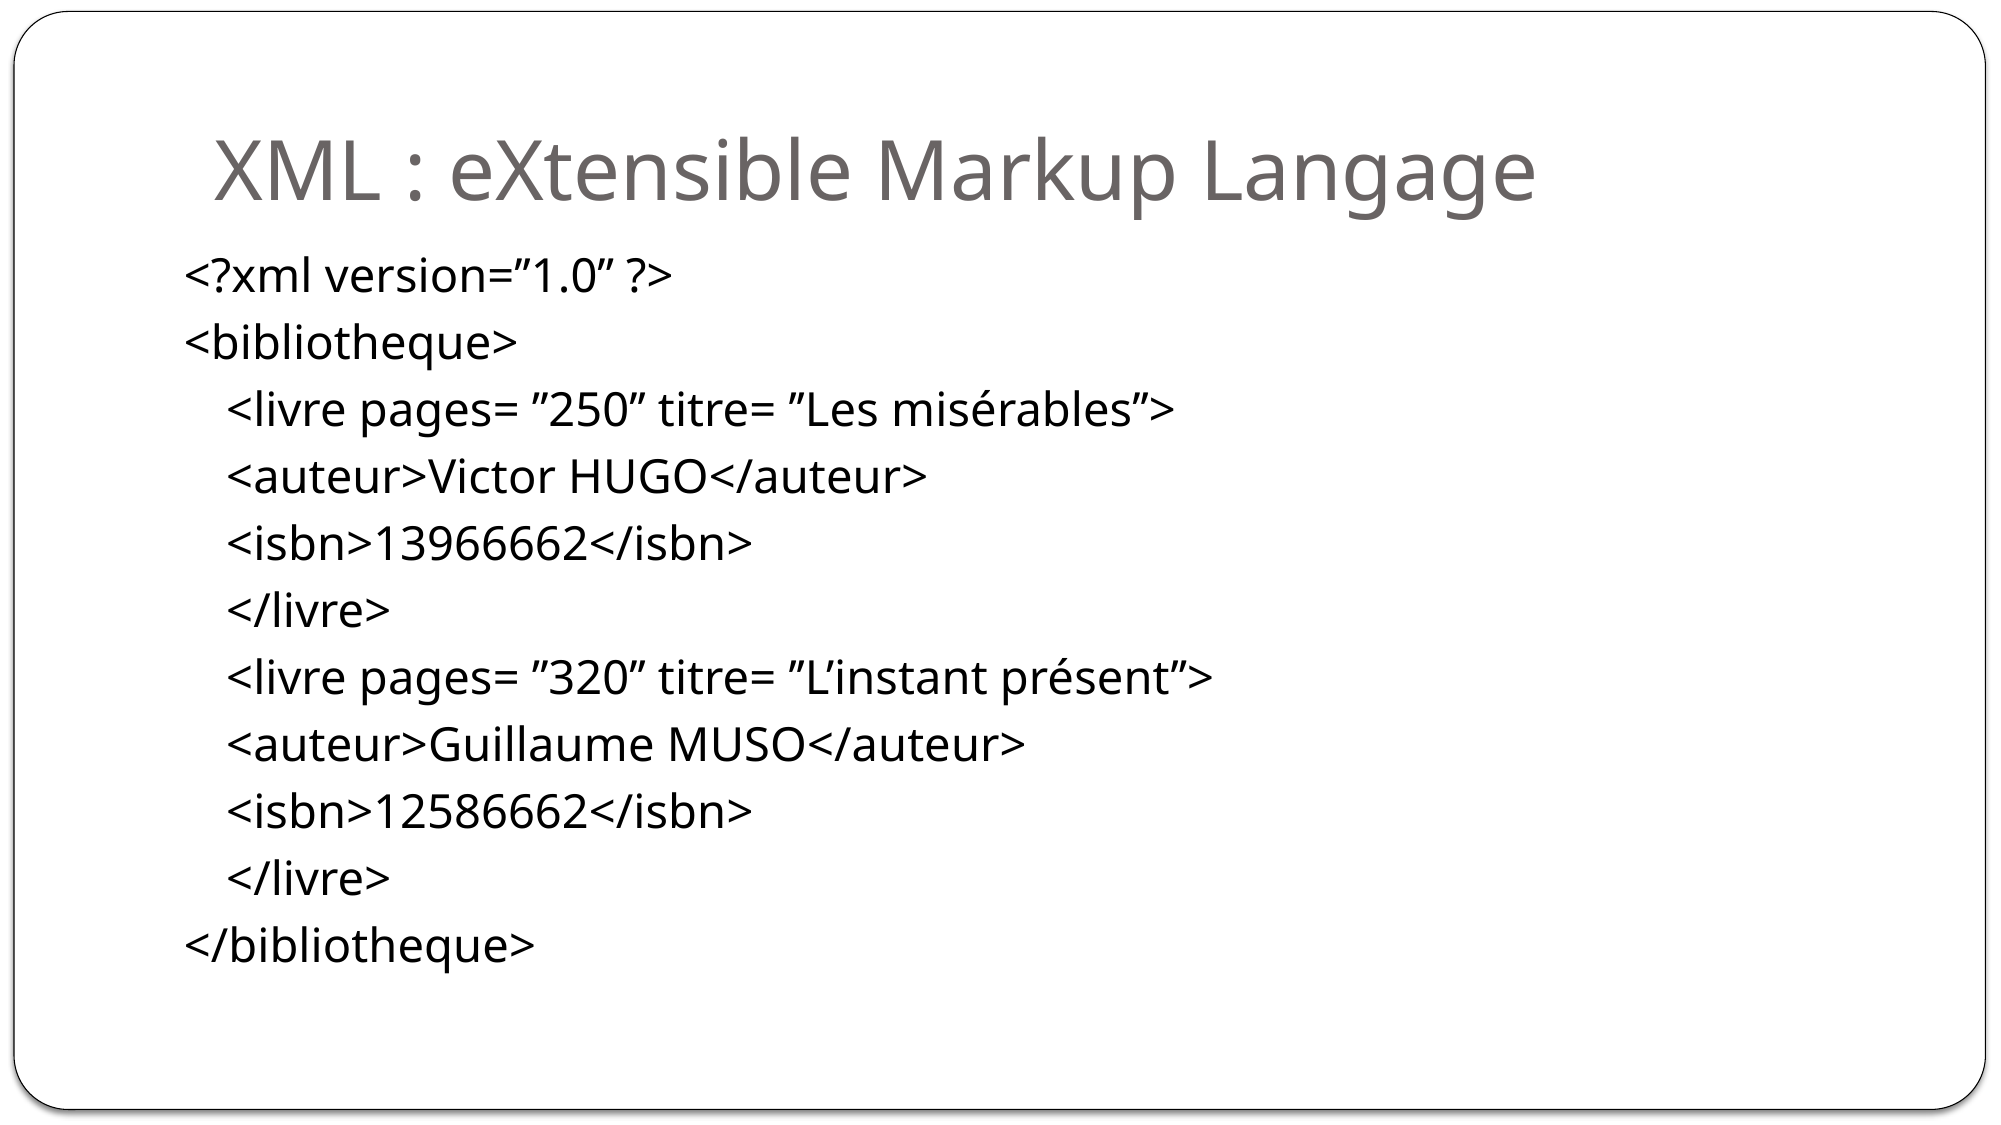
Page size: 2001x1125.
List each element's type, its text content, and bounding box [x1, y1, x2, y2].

list <?xml version=’’1.0’’ ?> <bibliotheque> <livre pages= ’’250’’ titre= ’’Les misérables’’> <auteur>Victor HUGO</auteur> <isbn>13966662</isbn> </livre> <livre pages= ’’320’’ titre= ’’L’instant présent’’> <auteur>Guillaume MUSO</auteur> <isbn>12586662</isbn> </livre> </bibliotheque> [169, 237, 1824, 988]
title XML : eXtensible Markup Langage [200, 45, 1900, 233]
